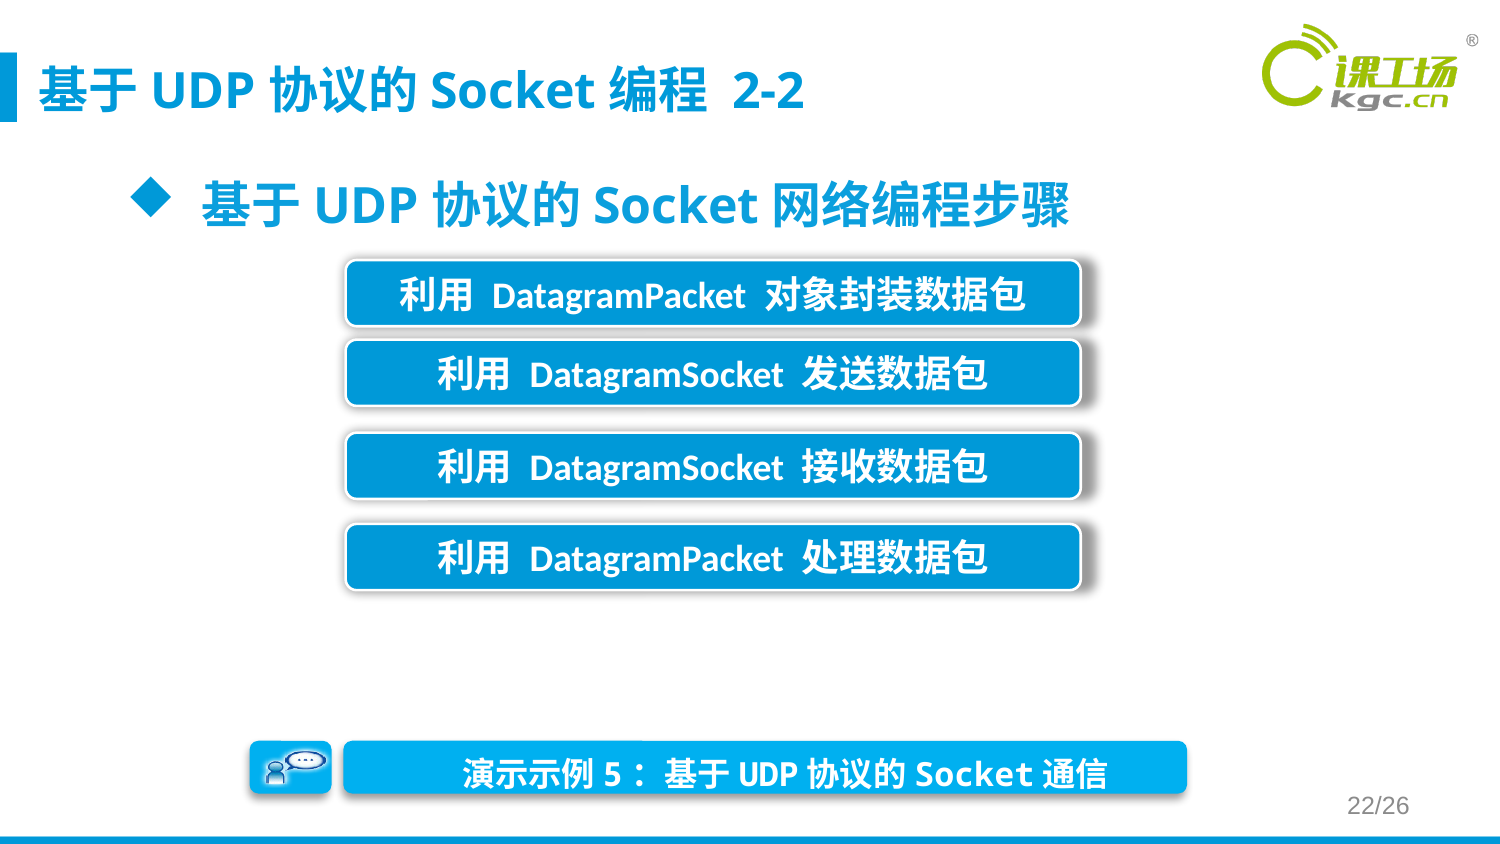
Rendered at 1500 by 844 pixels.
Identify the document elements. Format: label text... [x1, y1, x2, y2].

title 基于UDP协议的Socket编程 2-2 [37, 33, 1390, 151]
slide_number 22/26 [1074, 782, 1425, 828]
picture [0, 0, 1500, 836]
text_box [249, 740, 1188, 802]
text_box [345, 259, 1081, 592]
list 基于UDP协议的Socket网络编程步骤 [110, 166, 1385, 724]
